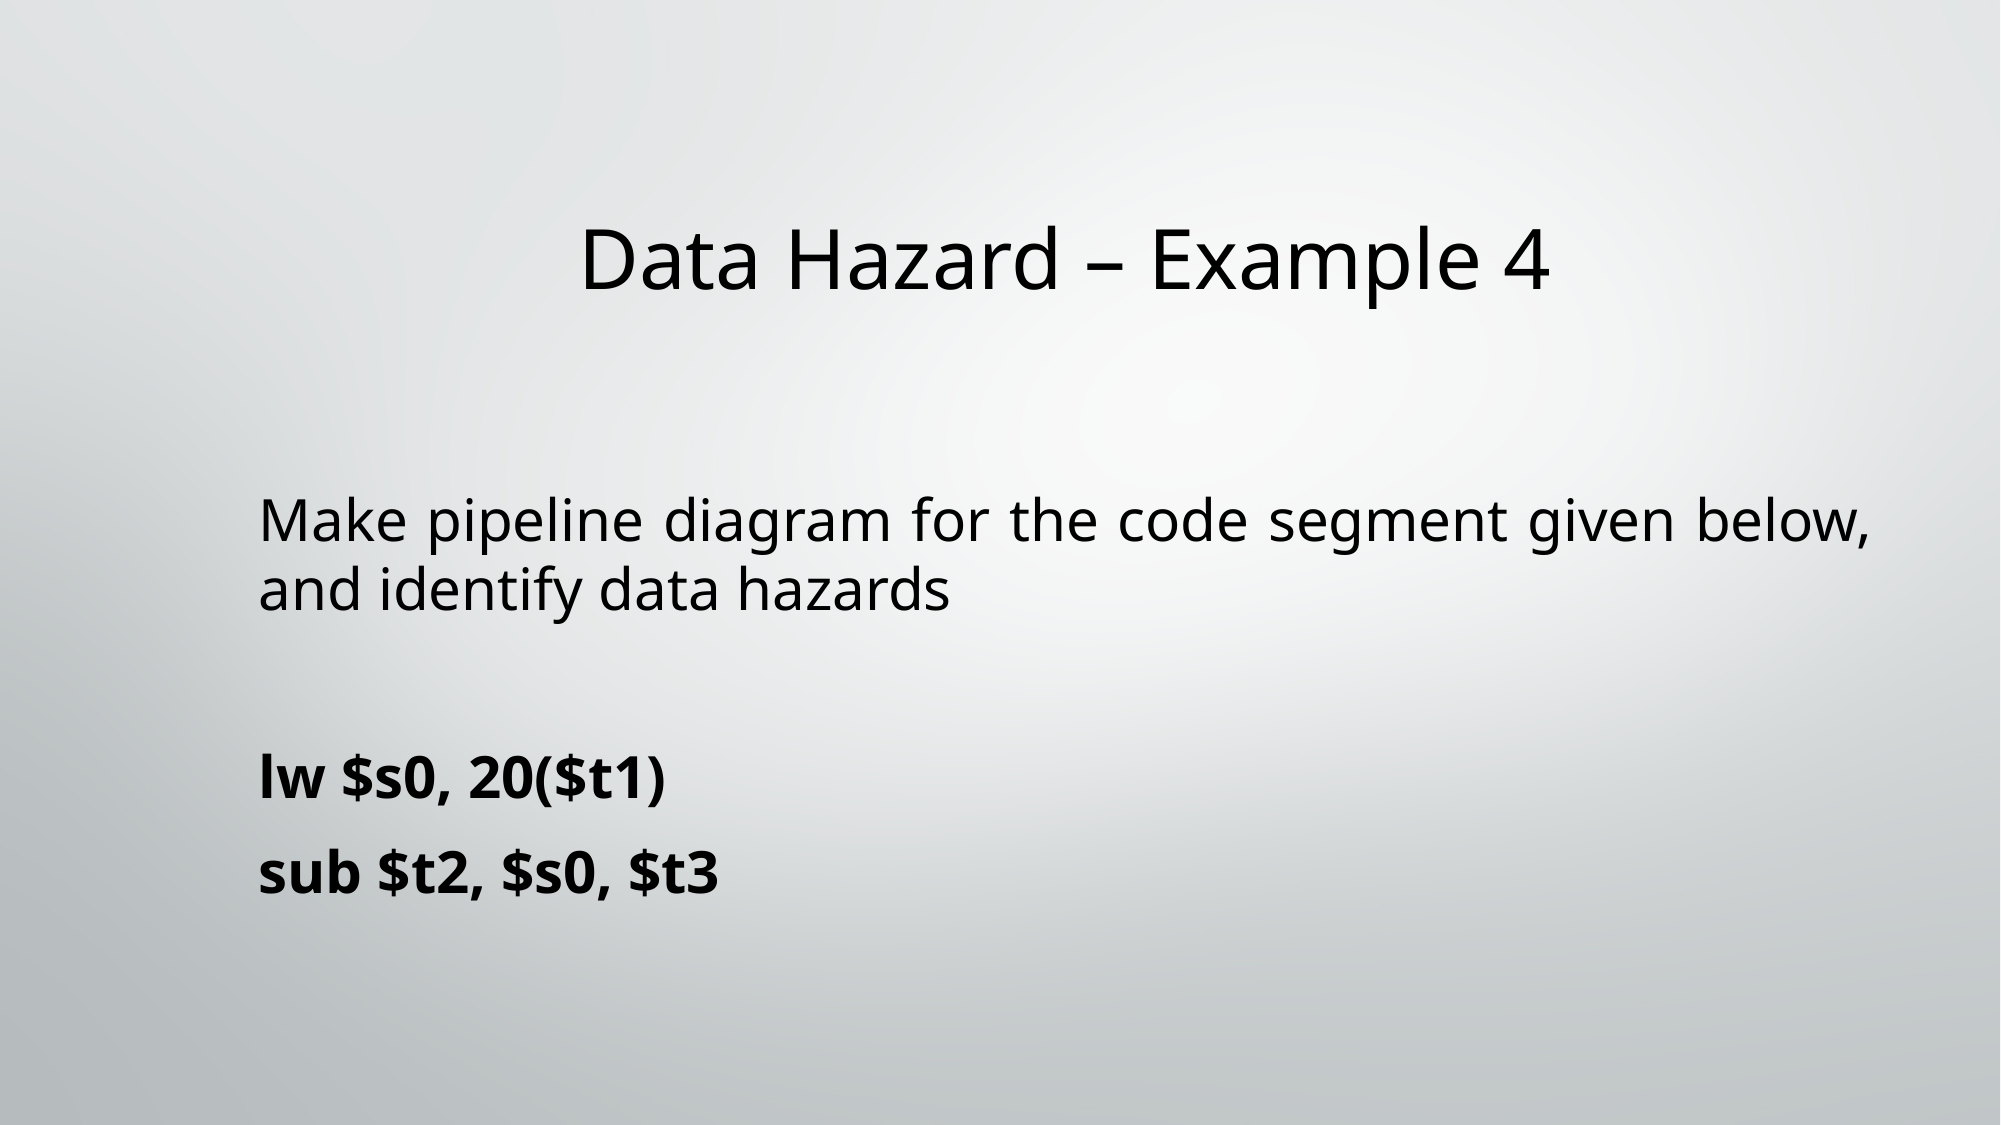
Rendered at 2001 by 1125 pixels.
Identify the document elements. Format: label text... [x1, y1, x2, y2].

title Data Hazard – Example 4 [243, 112, 1887, 400]
list Make pipeline diagram for the code segment given below, and identify data hazards lw $s0, 20($t1) sub $t2, $s0, $t3 [243, 437, 1887, 950]
